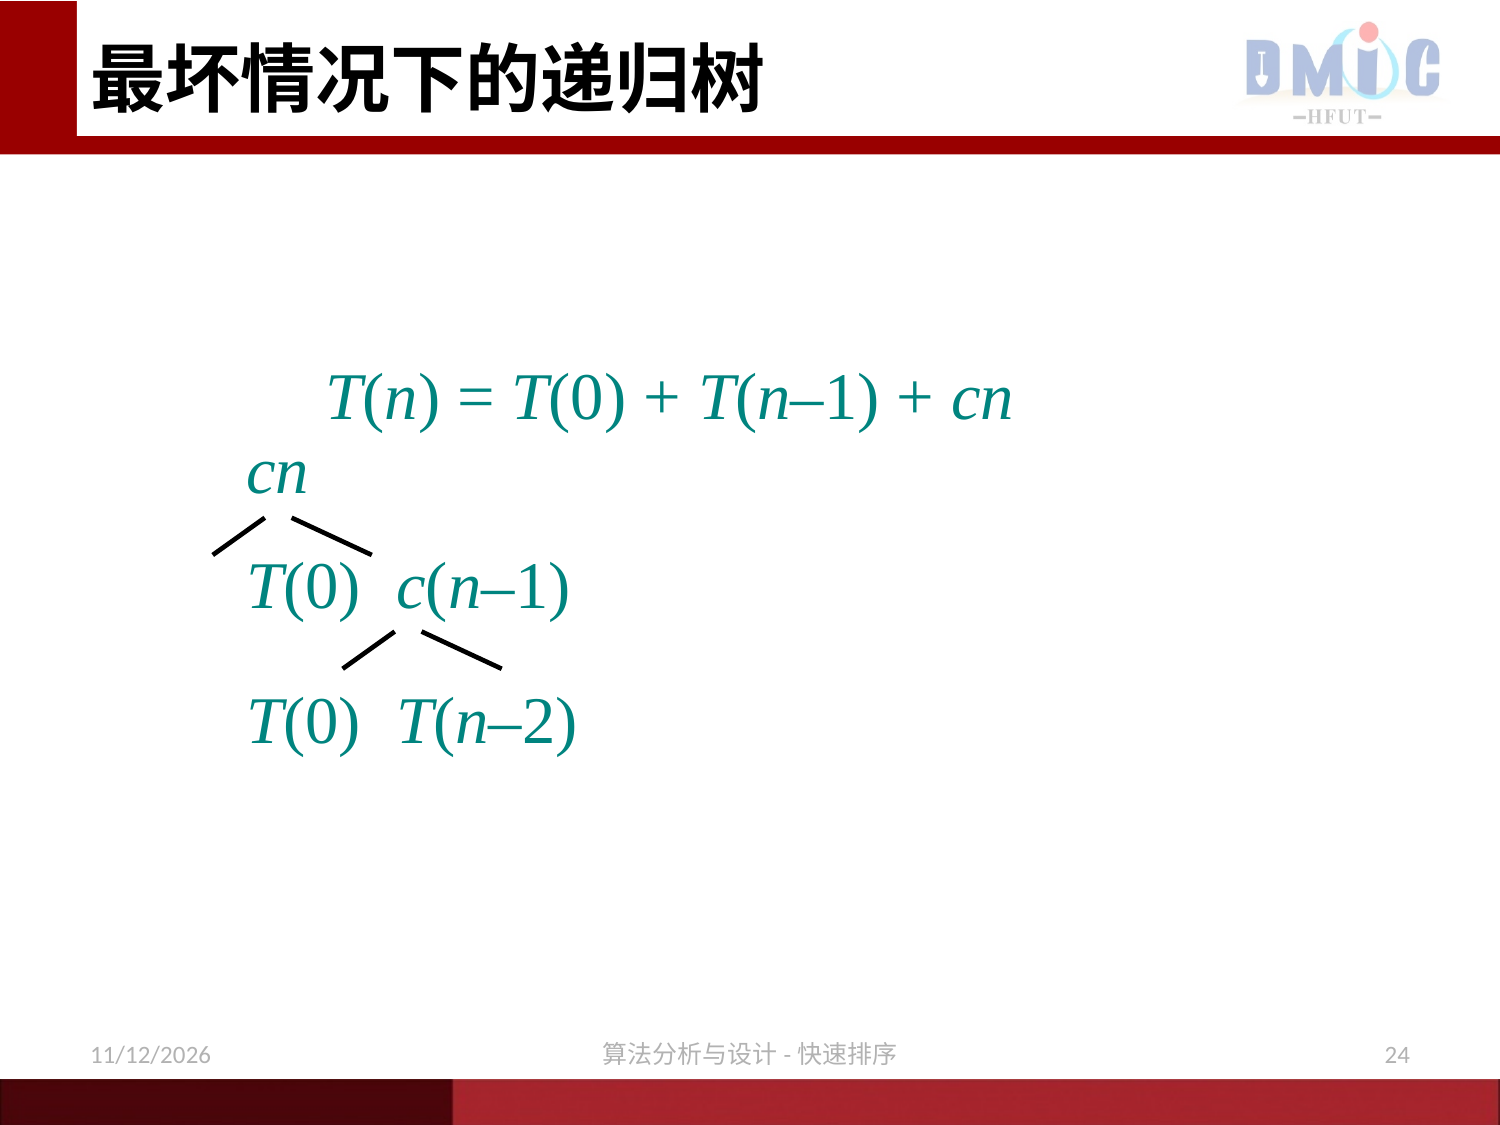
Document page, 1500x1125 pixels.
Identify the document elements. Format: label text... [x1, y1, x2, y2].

slide_number 24 [1074, 1023, 1425, 1084]
picture [0, 1079, 1500, 1125]
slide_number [75, 1023, 425, 1084]
footer 算法分析与设计-快速排序 [466, 1023, 1034, 1084]
text_box cn T(0) c(n–1) T(0) T(n–2) [171, 426, 636, 705]
title 最坏情况下的递归树 [74, 20, 1426, 130]
text_box T(n) = T(0) + T(n–1) + cn [250, 103, 1258, 310]
